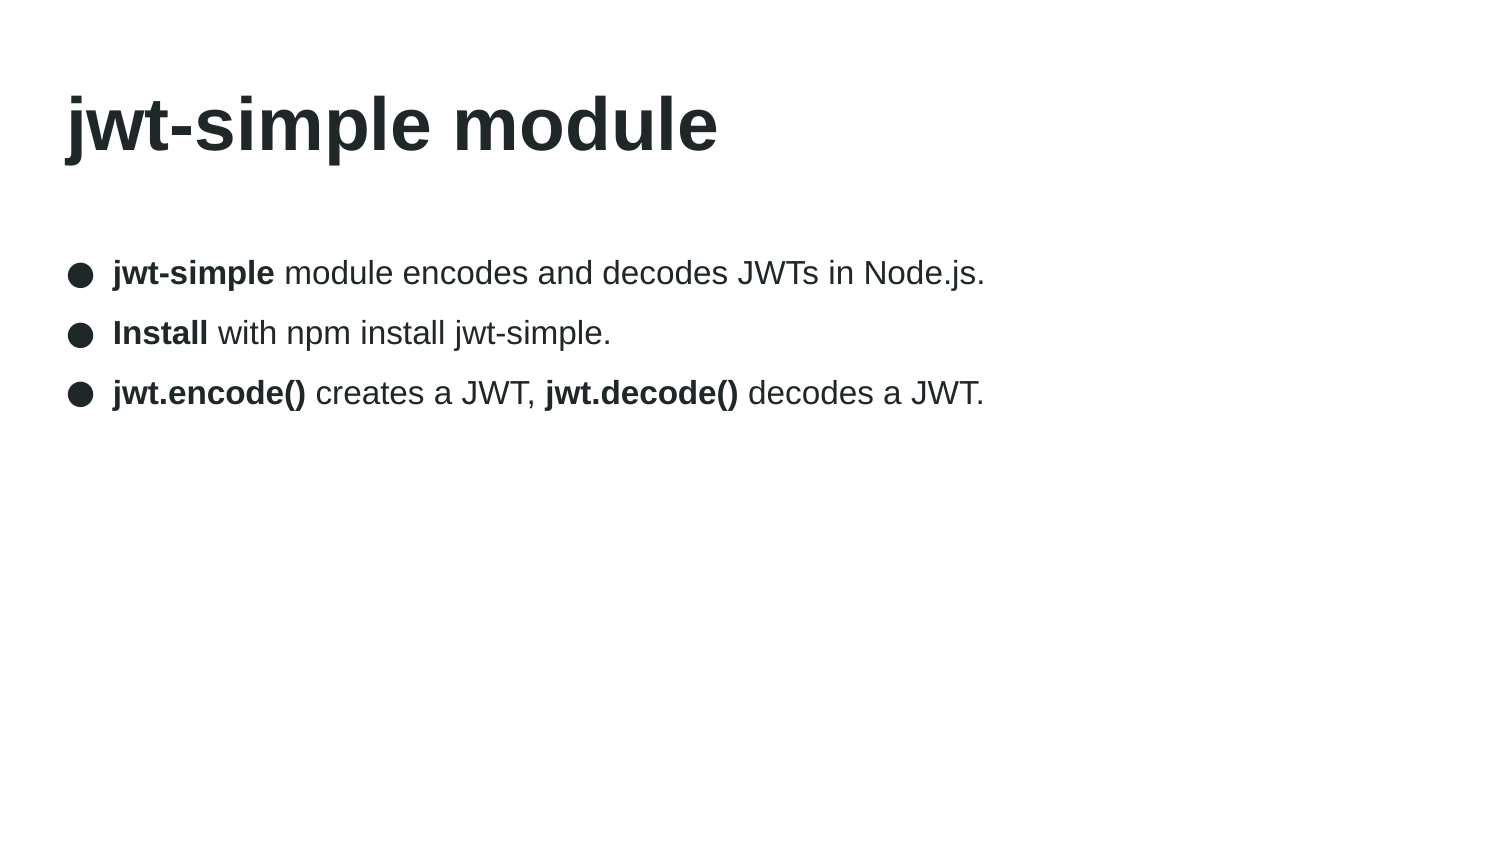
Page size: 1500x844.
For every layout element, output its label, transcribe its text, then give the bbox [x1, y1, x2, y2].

title jwt-simple module [51, 72, 1449, 167]
list jwt-simple module encodes and decodes JWTs in Node.js. Install with npm install jwt-simple. jwt.encode() creates a JWT, jwt.decode() decodes a JWT. [51, 76, 1030, 567]
